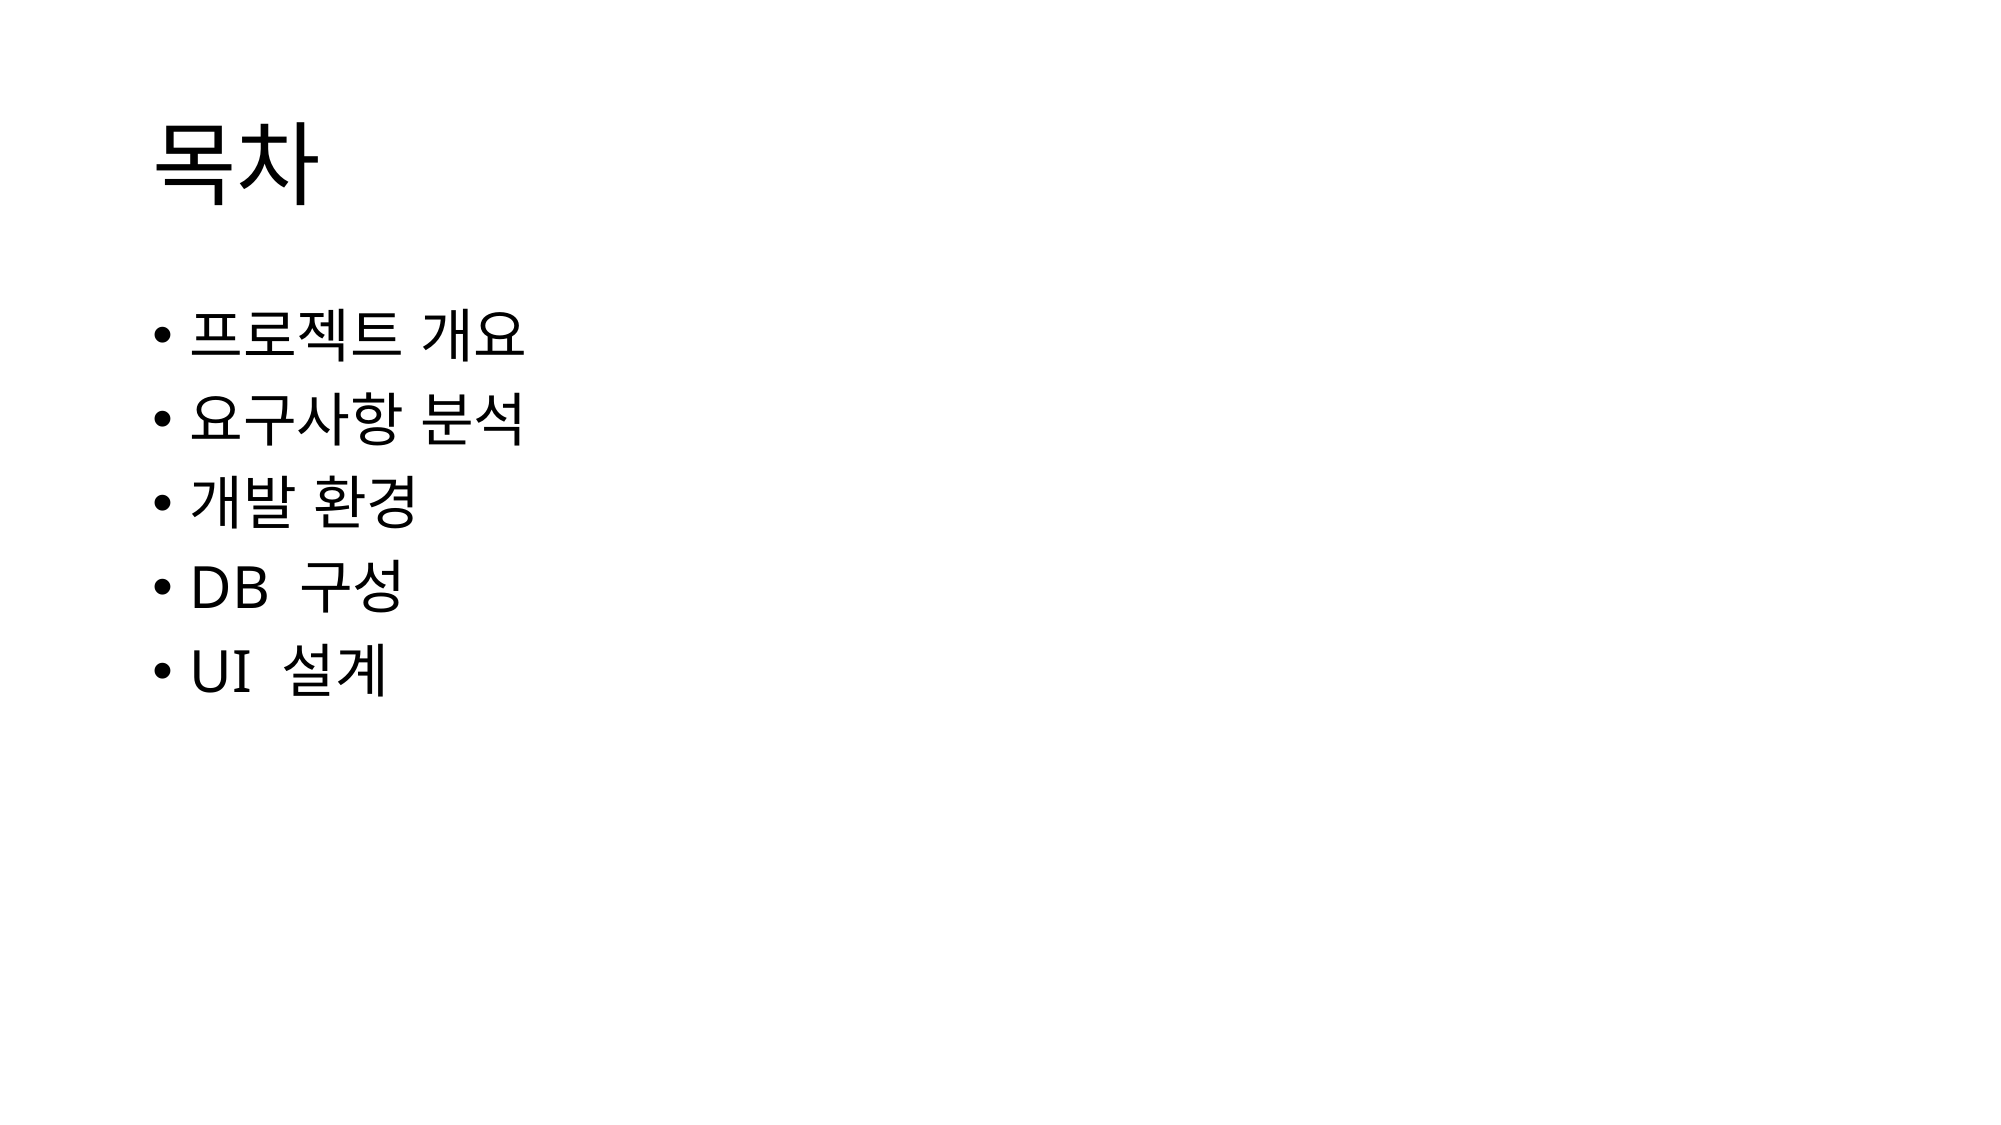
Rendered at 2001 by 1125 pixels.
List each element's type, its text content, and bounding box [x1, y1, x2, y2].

list 프로젝트 개요 요구사항 분석 개발 환경 DB 구성 UI 설계 [137, 299, 1863, 1014]
title 목차 [137, 59, 1863, 278]
